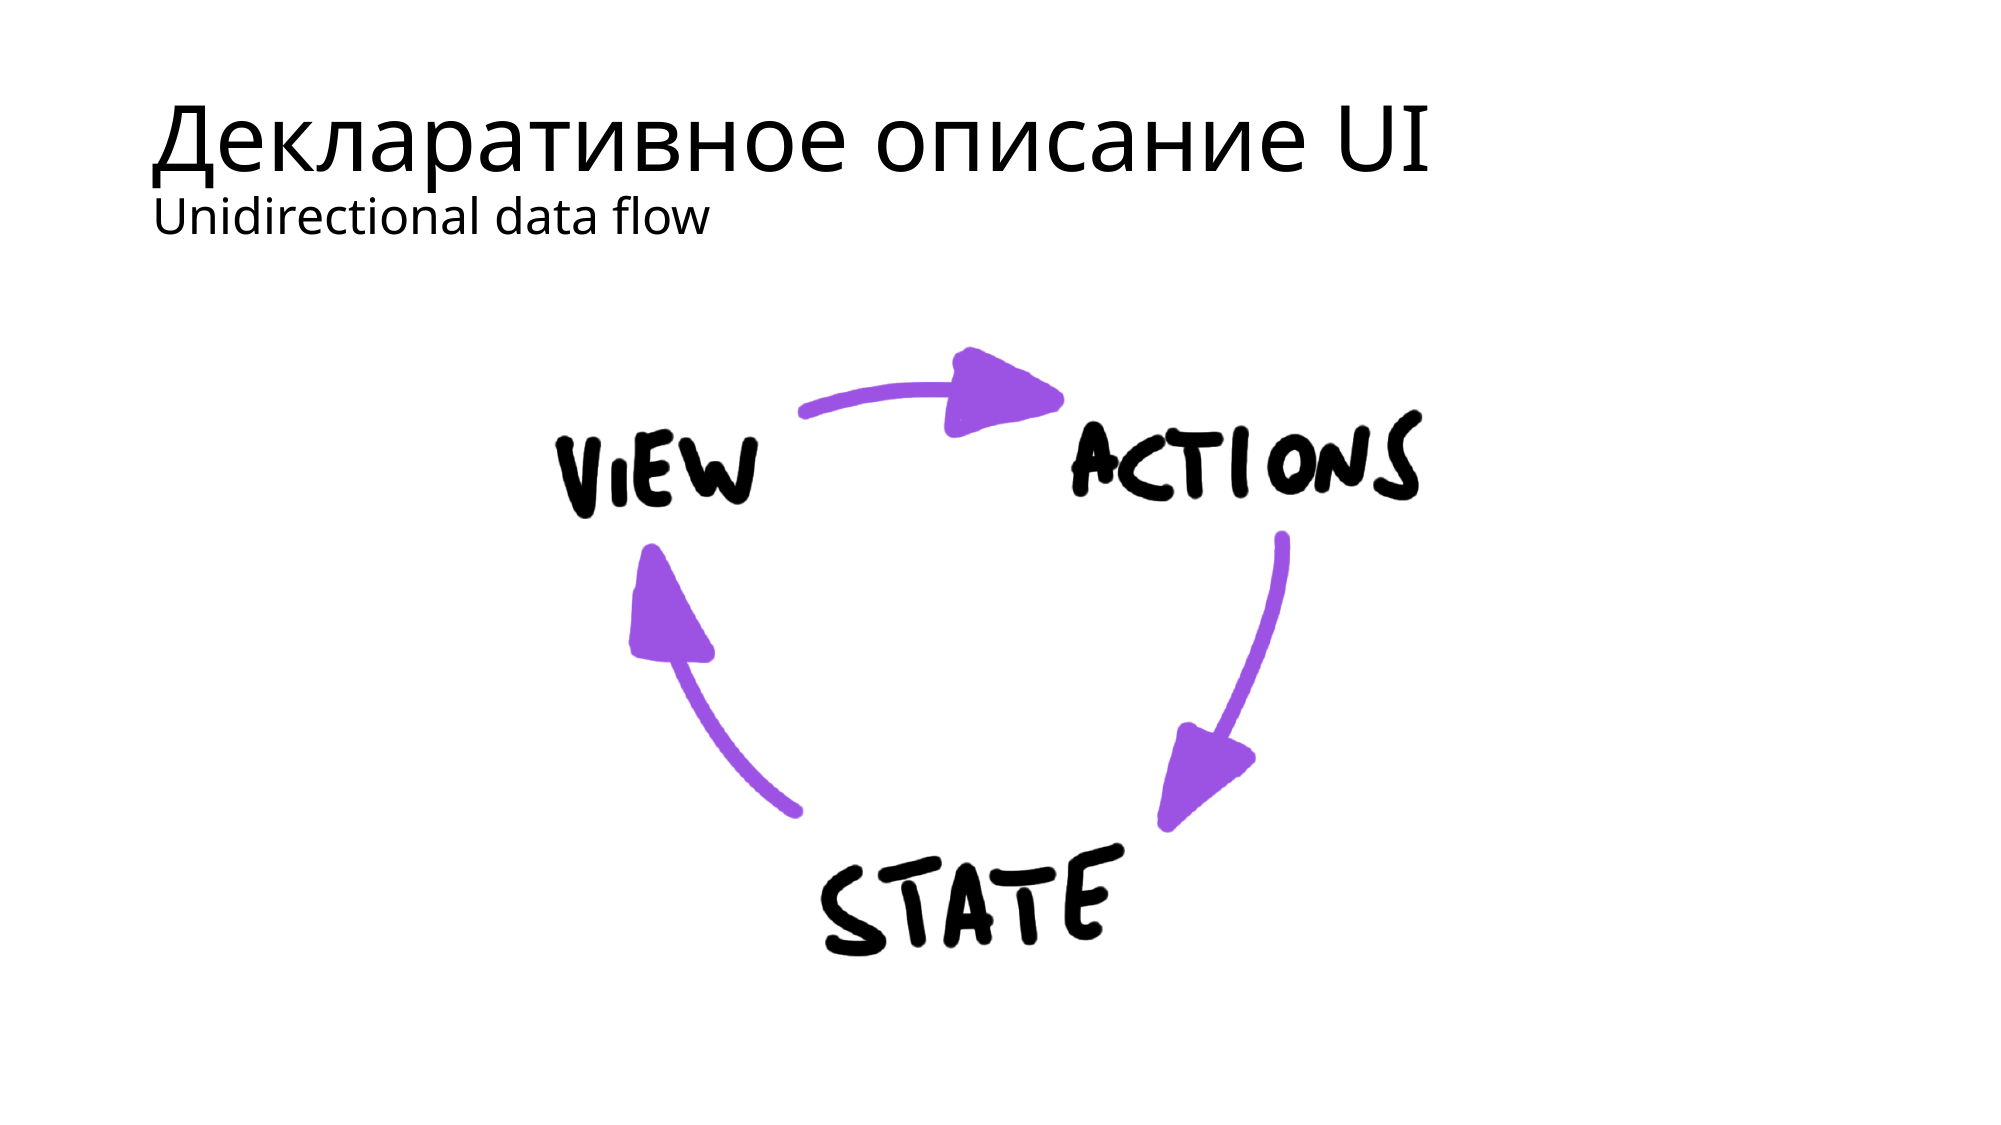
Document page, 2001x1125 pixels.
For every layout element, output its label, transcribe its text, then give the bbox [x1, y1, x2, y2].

title Декларативное описание UI Unidirectional data flow [137, 59, 1863, 278]
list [469, 299, 1531, 1014]
